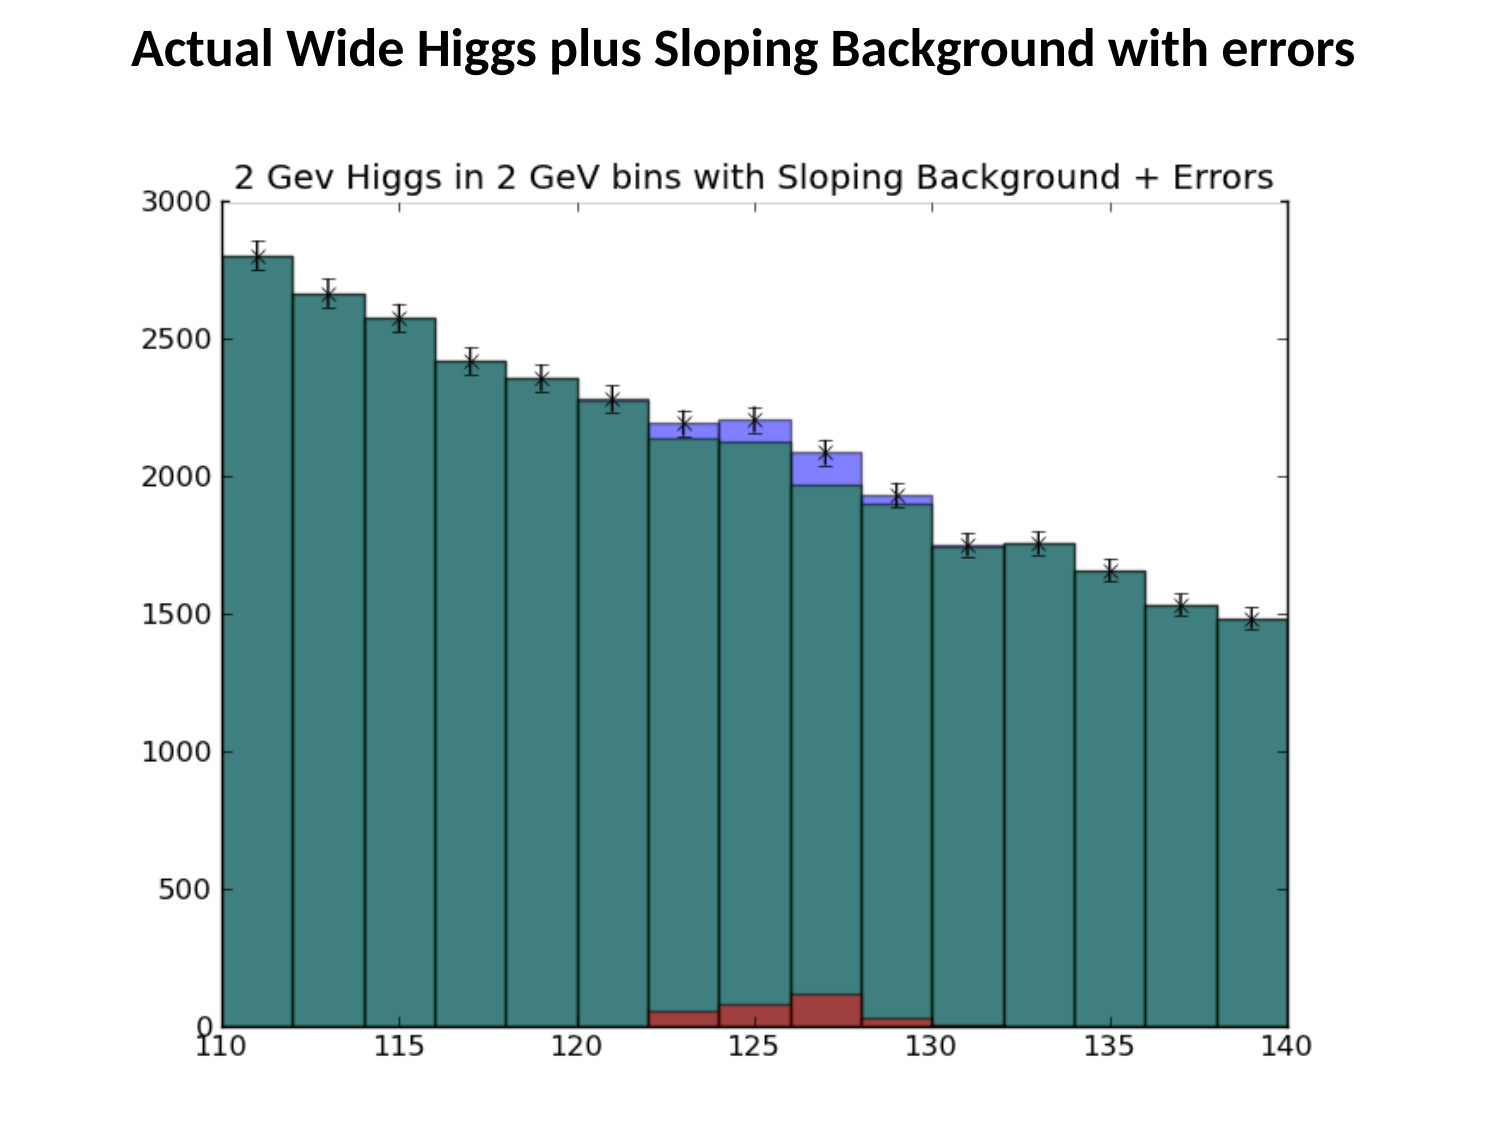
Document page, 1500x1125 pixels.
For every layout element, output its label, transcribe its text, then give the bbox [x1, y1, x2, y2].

title Actual Wide Higgs plus Sloping Background with errors [0, 5, 1488, 150]
picture [49, 97, 1426, 1125]
